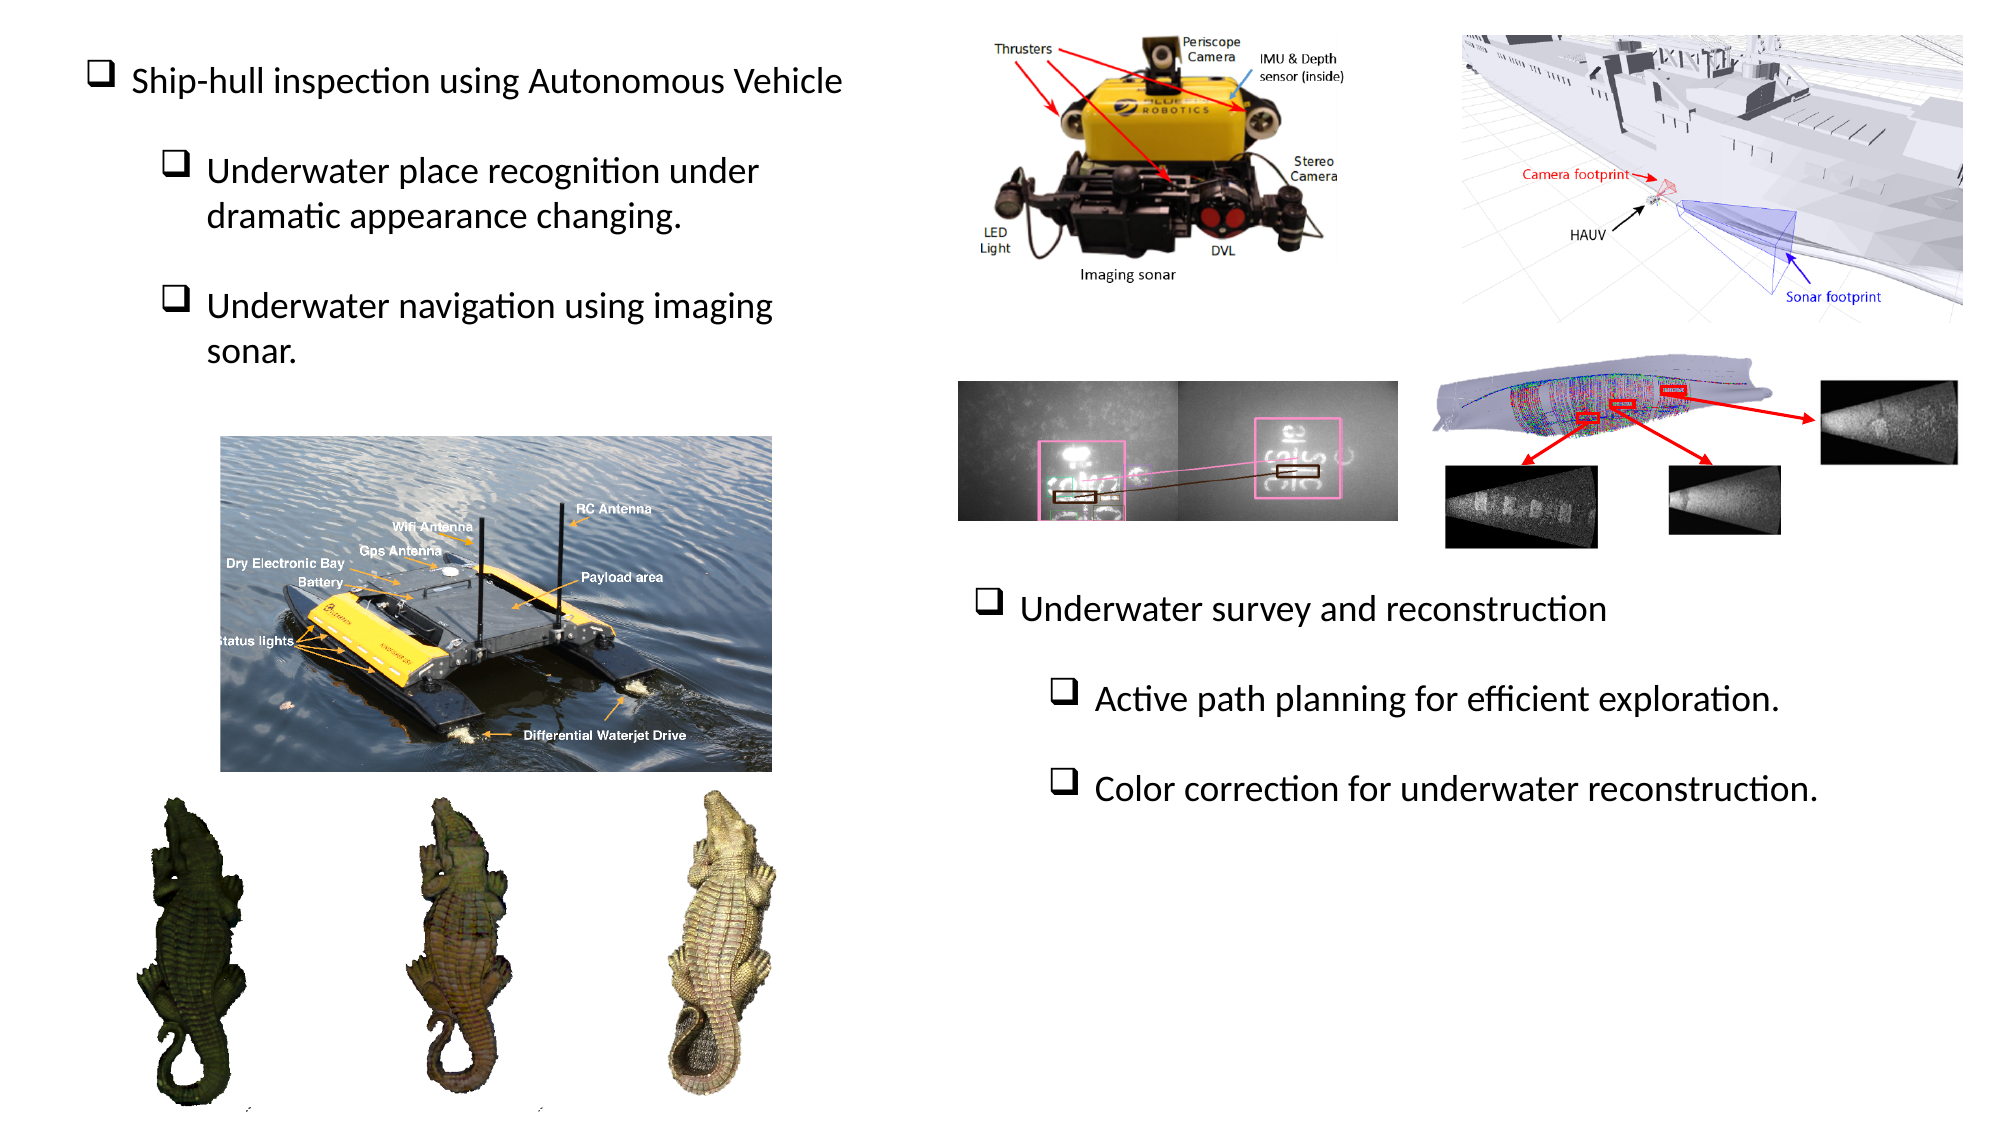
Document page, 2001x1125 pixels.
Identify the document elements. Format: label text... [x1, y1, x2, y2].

picture [650, 790, 784, 1097]
picture [1462, 35, 1963, 323]
text_box Underwater survey and reconstruction Active path planning for efficient exploration. Color correction for underwater reconstruction. [958, 576, 1963, 817]
picture [958, 381, 1398, 521]
picture [220, 436, 772, 772]
text_box Ship-hull inspection using Autonomous Vehicle Underwater place recognition under dramatic appearance changing. Underwater navigation using imaging sonar. [69, 48, 880, 784]
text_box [1423, 332, 1963, 549]
picture [382, 775, 543, 1112]
picture [135, 790, 251, 1112]
picture [980, 35, 1362, 295]
